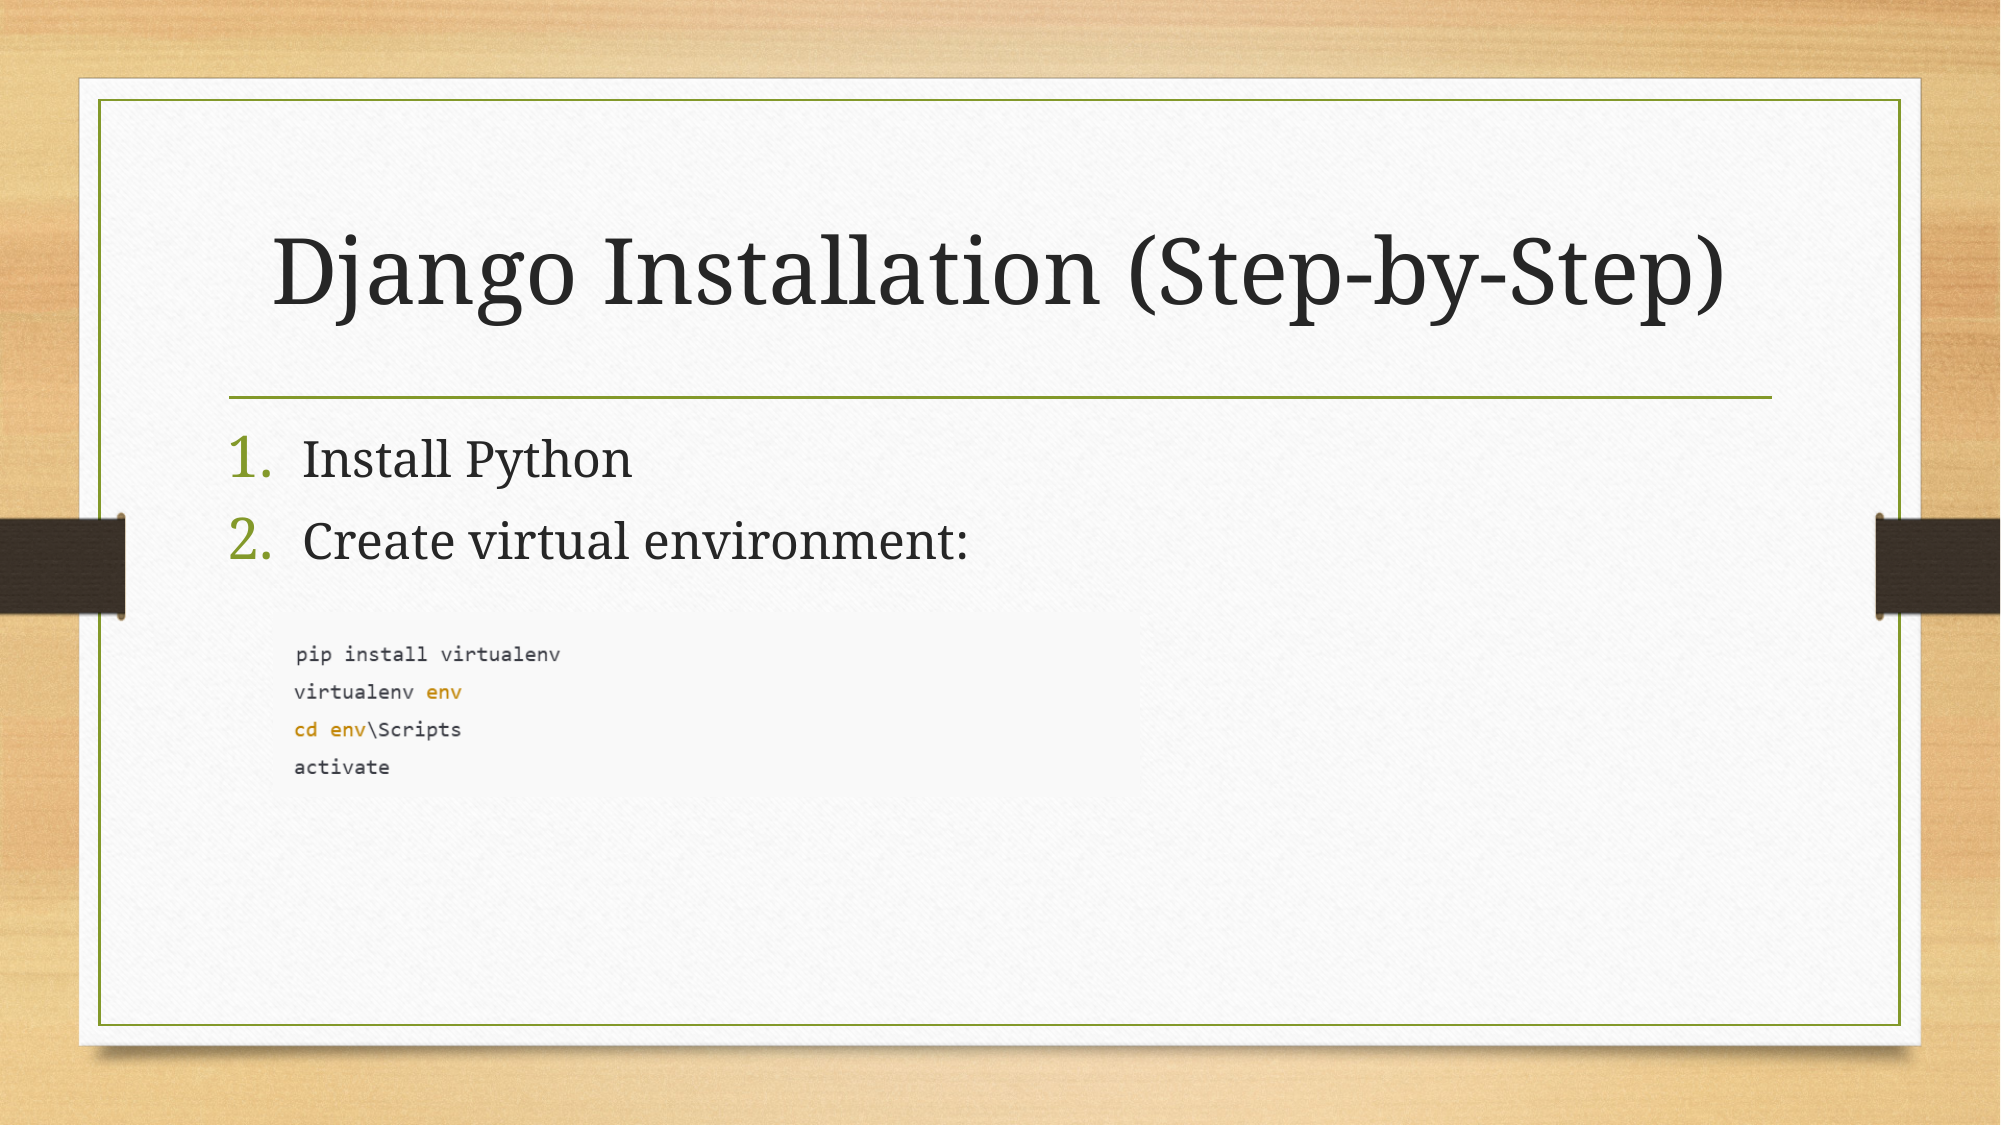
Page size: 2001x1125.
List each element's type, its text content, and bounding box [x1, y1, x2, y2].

title Django Installation (Step-by-Step) [212, 161, 1788, 375]
picture [0, 0, 2001, 1125]
list Install Python Create virtual environment: [212, 419, 1788, 964]
